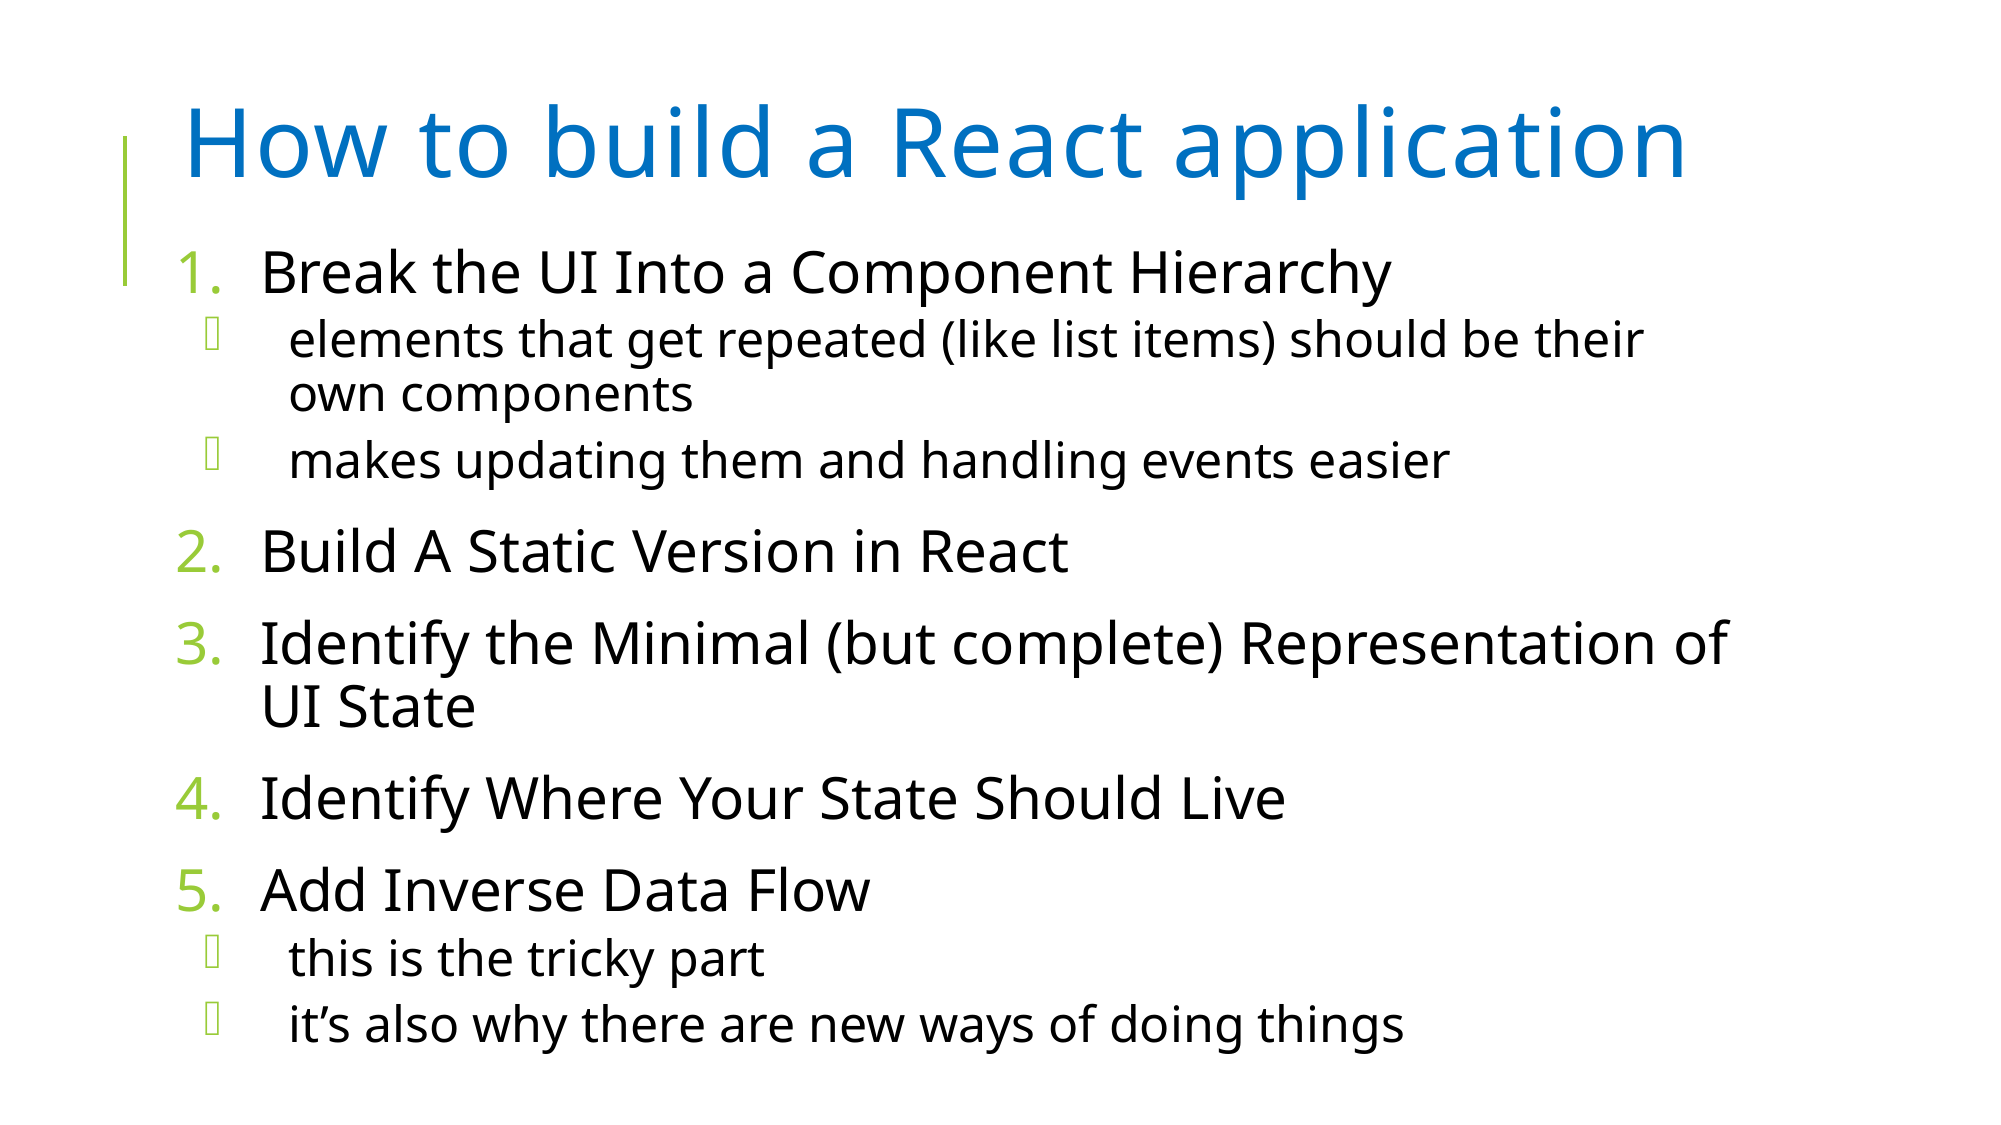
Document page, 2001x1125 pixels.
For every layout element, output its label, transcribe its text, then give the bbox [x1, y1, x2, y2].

title How to build a React application [168, 96, 1763, 205]
list Break the UI Into a Component Hierarchy elements that get repeated (like list items) should be their own components makes updating them and handling events easier Build A Static Version in React Identify the Minimal (but complete) Representation of UI State Identify Where Your State Should Live Add Inverse Data Flow this is the tricky part it’s also why there are new ways of doing things [168, 235, 1763, 1035]
